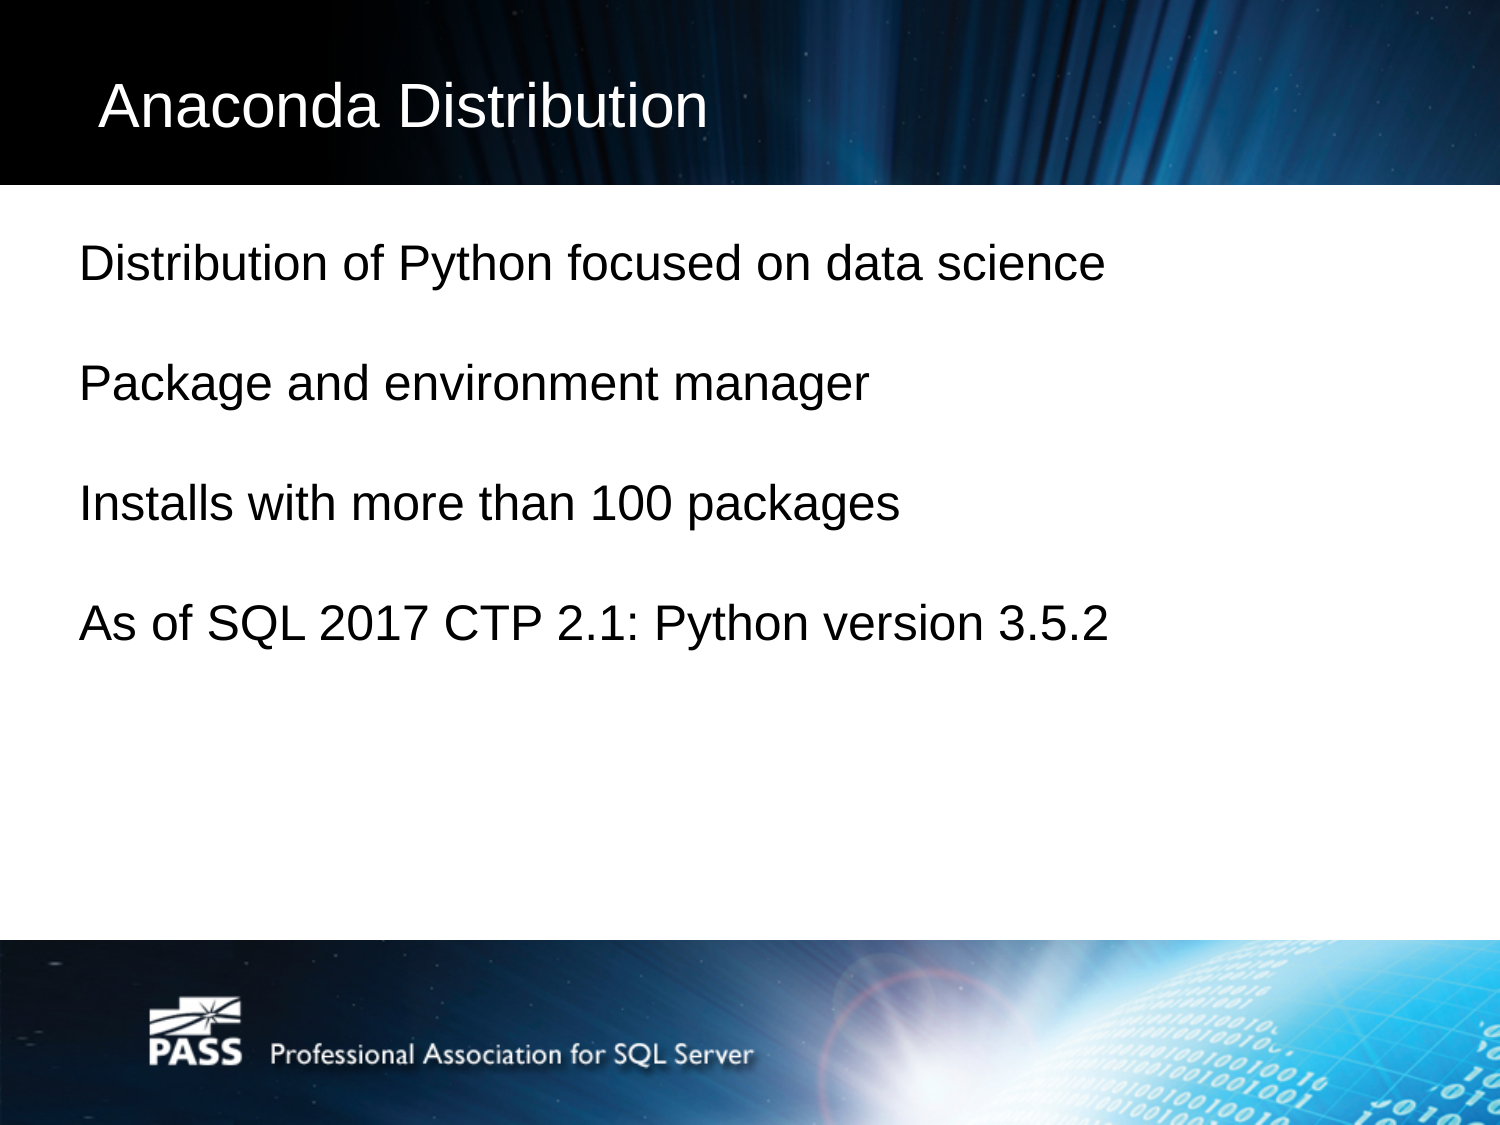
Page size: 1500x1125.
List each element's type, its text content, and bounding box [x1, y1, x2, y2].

picture [0, 0, 1500, 185]
list Distribution of Python focused on data science Package and environment manager Installs with more than 100 packages As of SQL 2017 CTP 2.1: Python version 3.5.2 [64, 222, 1482, 944]
picture [0, 940, 1500, 1125]
title Anaconda Distribution [84, 9, 1482, 197]
